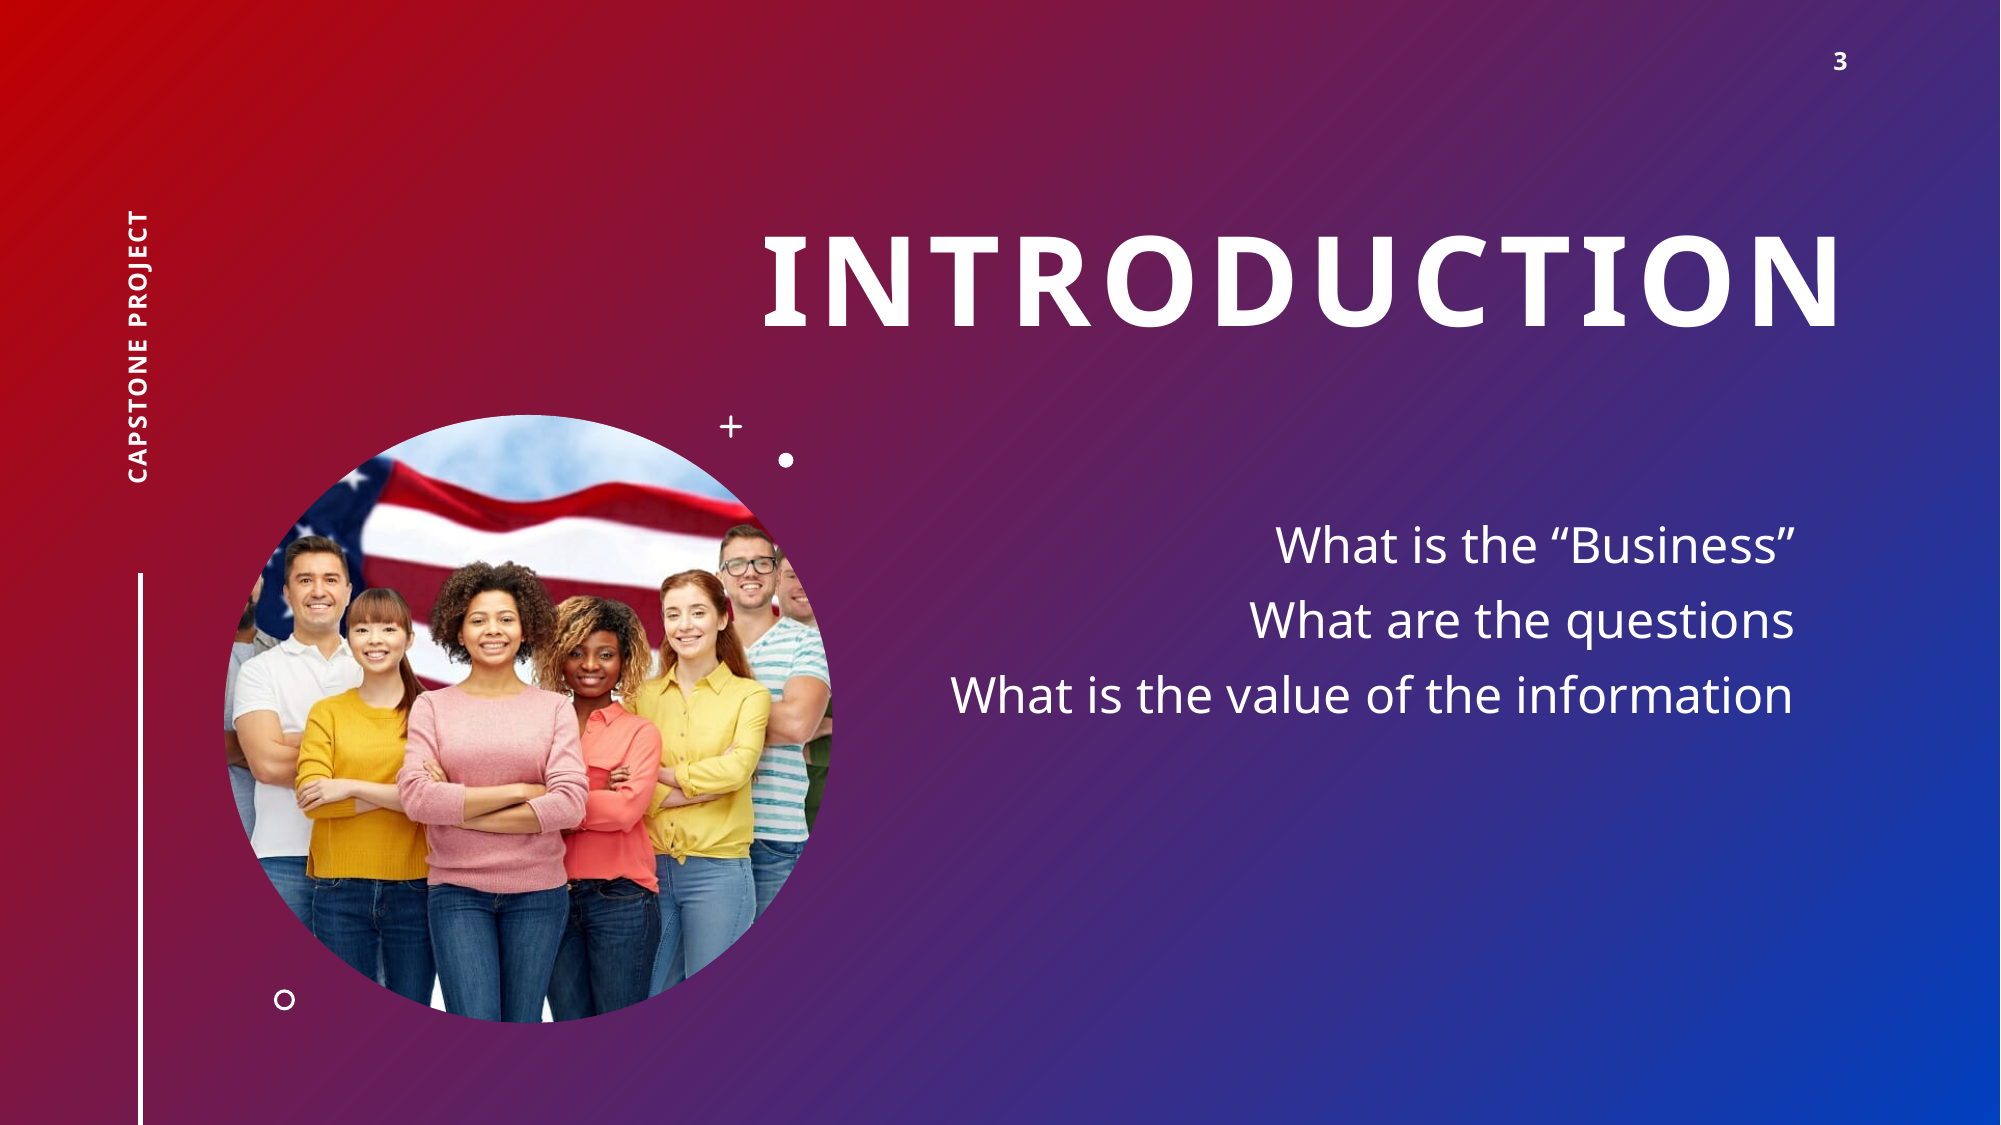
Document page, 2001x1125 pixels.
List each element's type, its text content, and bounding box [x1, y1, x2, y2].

picture [224, 414, 833, 1024]
slide_number 3 [1412, 33, 1863, 93]
list What is the “Business” What are the questions What is the value of the information [853, 513, 1811, 1025]
footer Capstone project [108, 119, 169, 577]
title INTRODUCTION [742, 147, 1863, 361]
